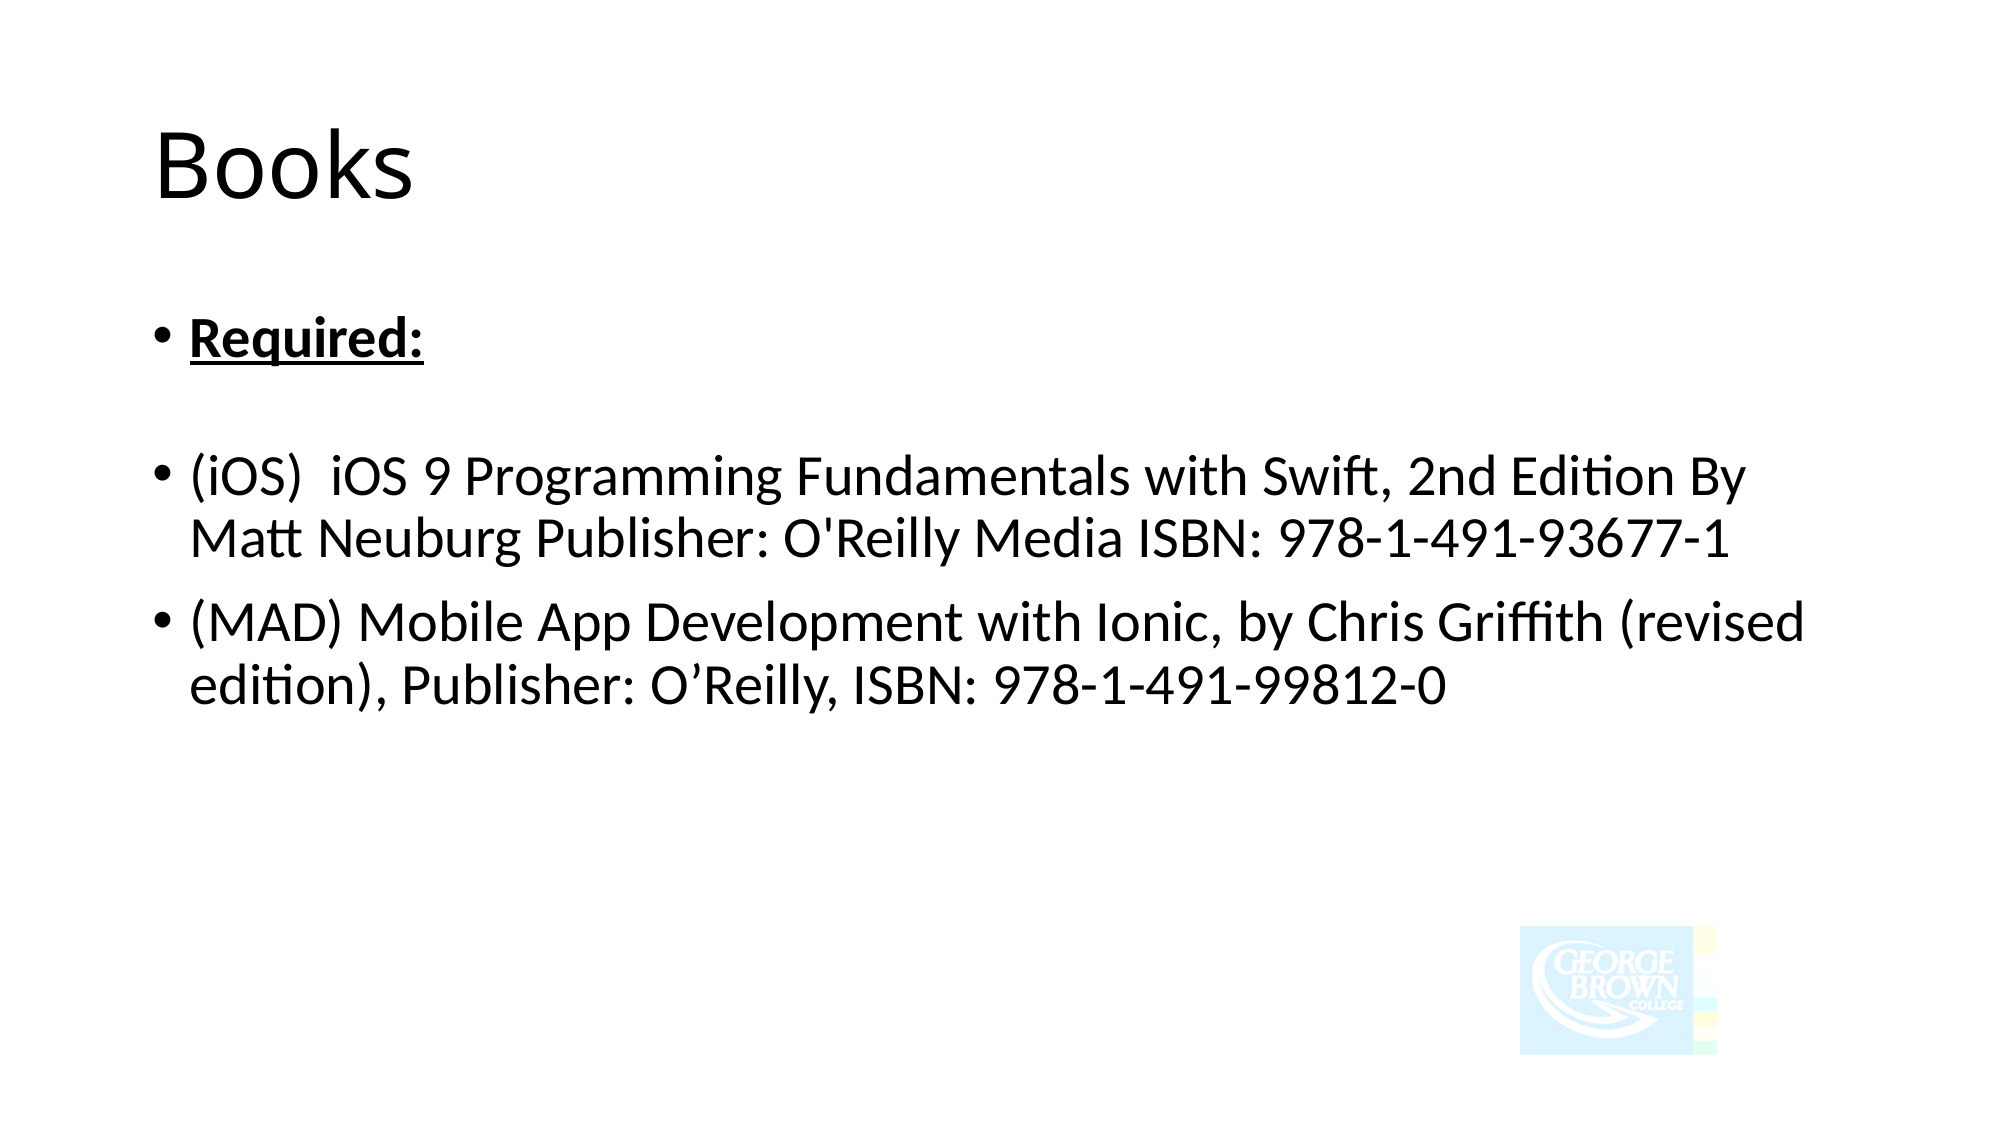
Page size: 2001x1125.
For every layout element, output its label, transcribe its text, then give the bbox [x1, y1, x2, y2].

picture [1519, 926, 1717, 1055]
title Books [137, 59, 1863, 278]
list Required: (iOS) iOS 9 Programming Fundamentals with Swift, 2nd Edition By Matt Neuburg Publisher: O'Reilly Media ISBN: 978-1-491-93677-1 (MAD) Mobile App Development with Ionic, by Chris Griffith (revised edition), Publisher: O’Reilly, ISBN: 978-1-491-99812-0 [137, 299, 1863, 1014]
